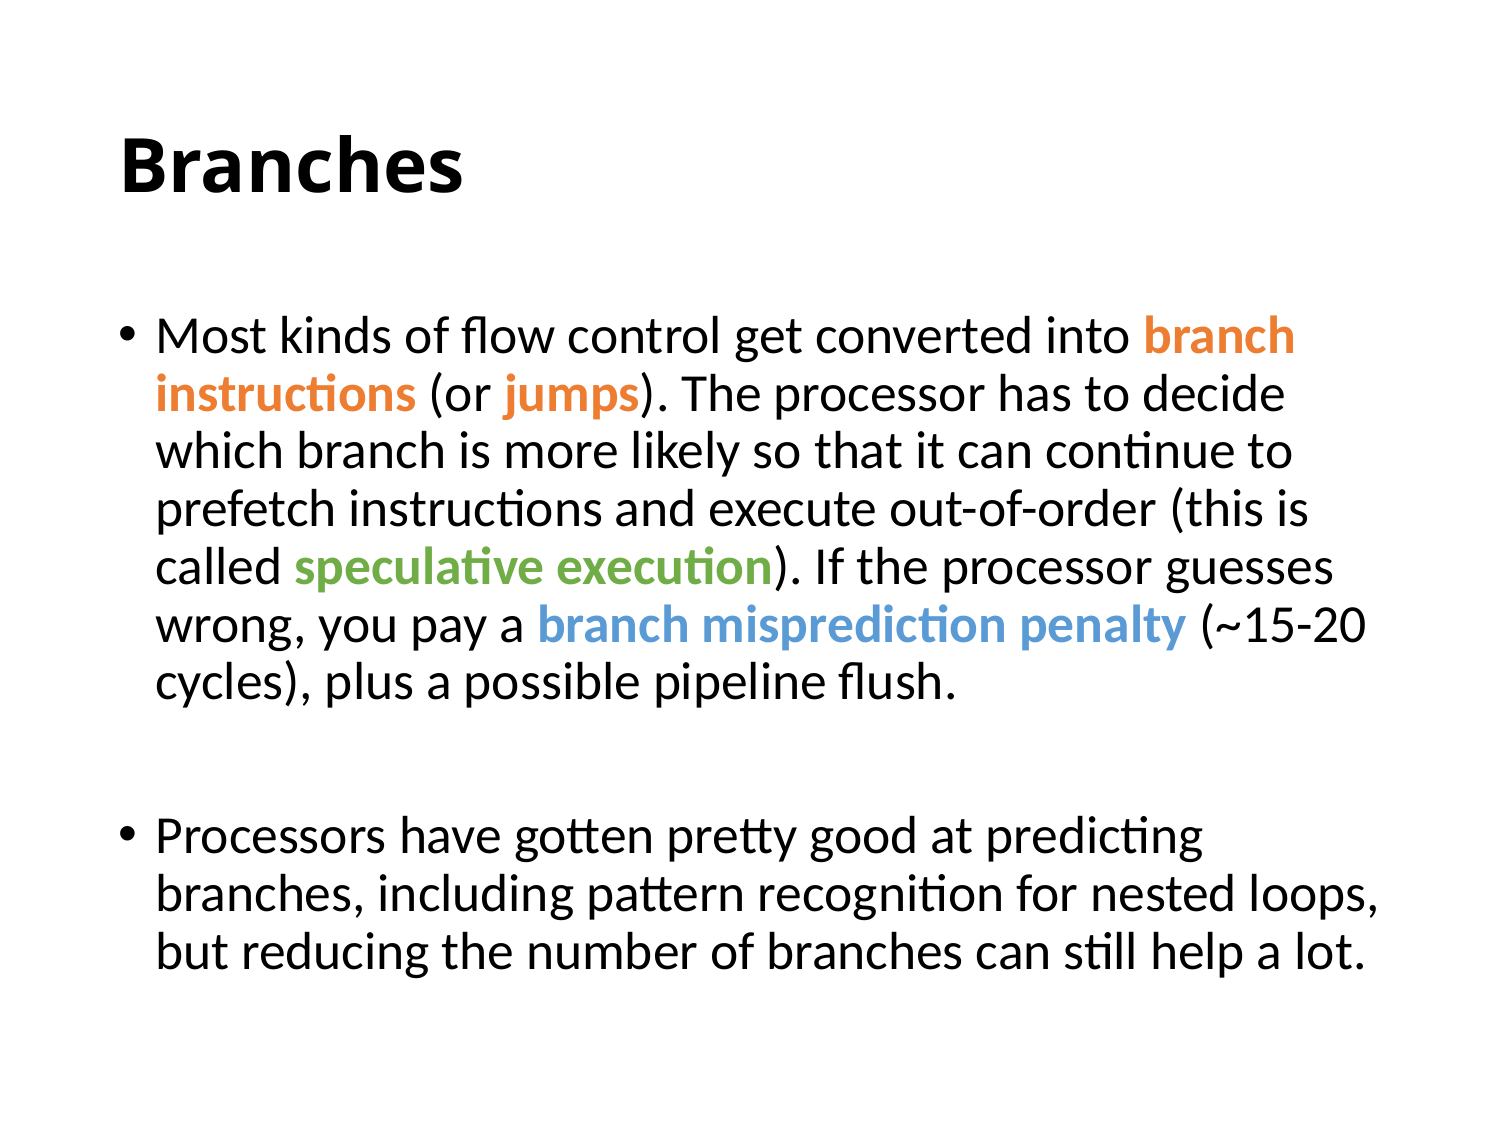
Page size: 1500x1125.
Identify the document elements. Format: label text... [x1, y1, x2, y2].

list Most kinds of flow control get converted into branch instructions (or jumps). The processor has to decide which branch is more likely so that it can continue to prefetch instructions and execute out-of-order (this is called speculative execution). If the processor guesses wrong, you pay a branch misprediction penalty (~15-20 cycles), plus a possible pipeline flush. Processors have gotten pretty good at predicting branches, including pattern recognition for nested loops, but reducing the number of branches can still help a lot. [103, 299, 1397, 1014]
title Branches [103, 59, 1397, 278]
